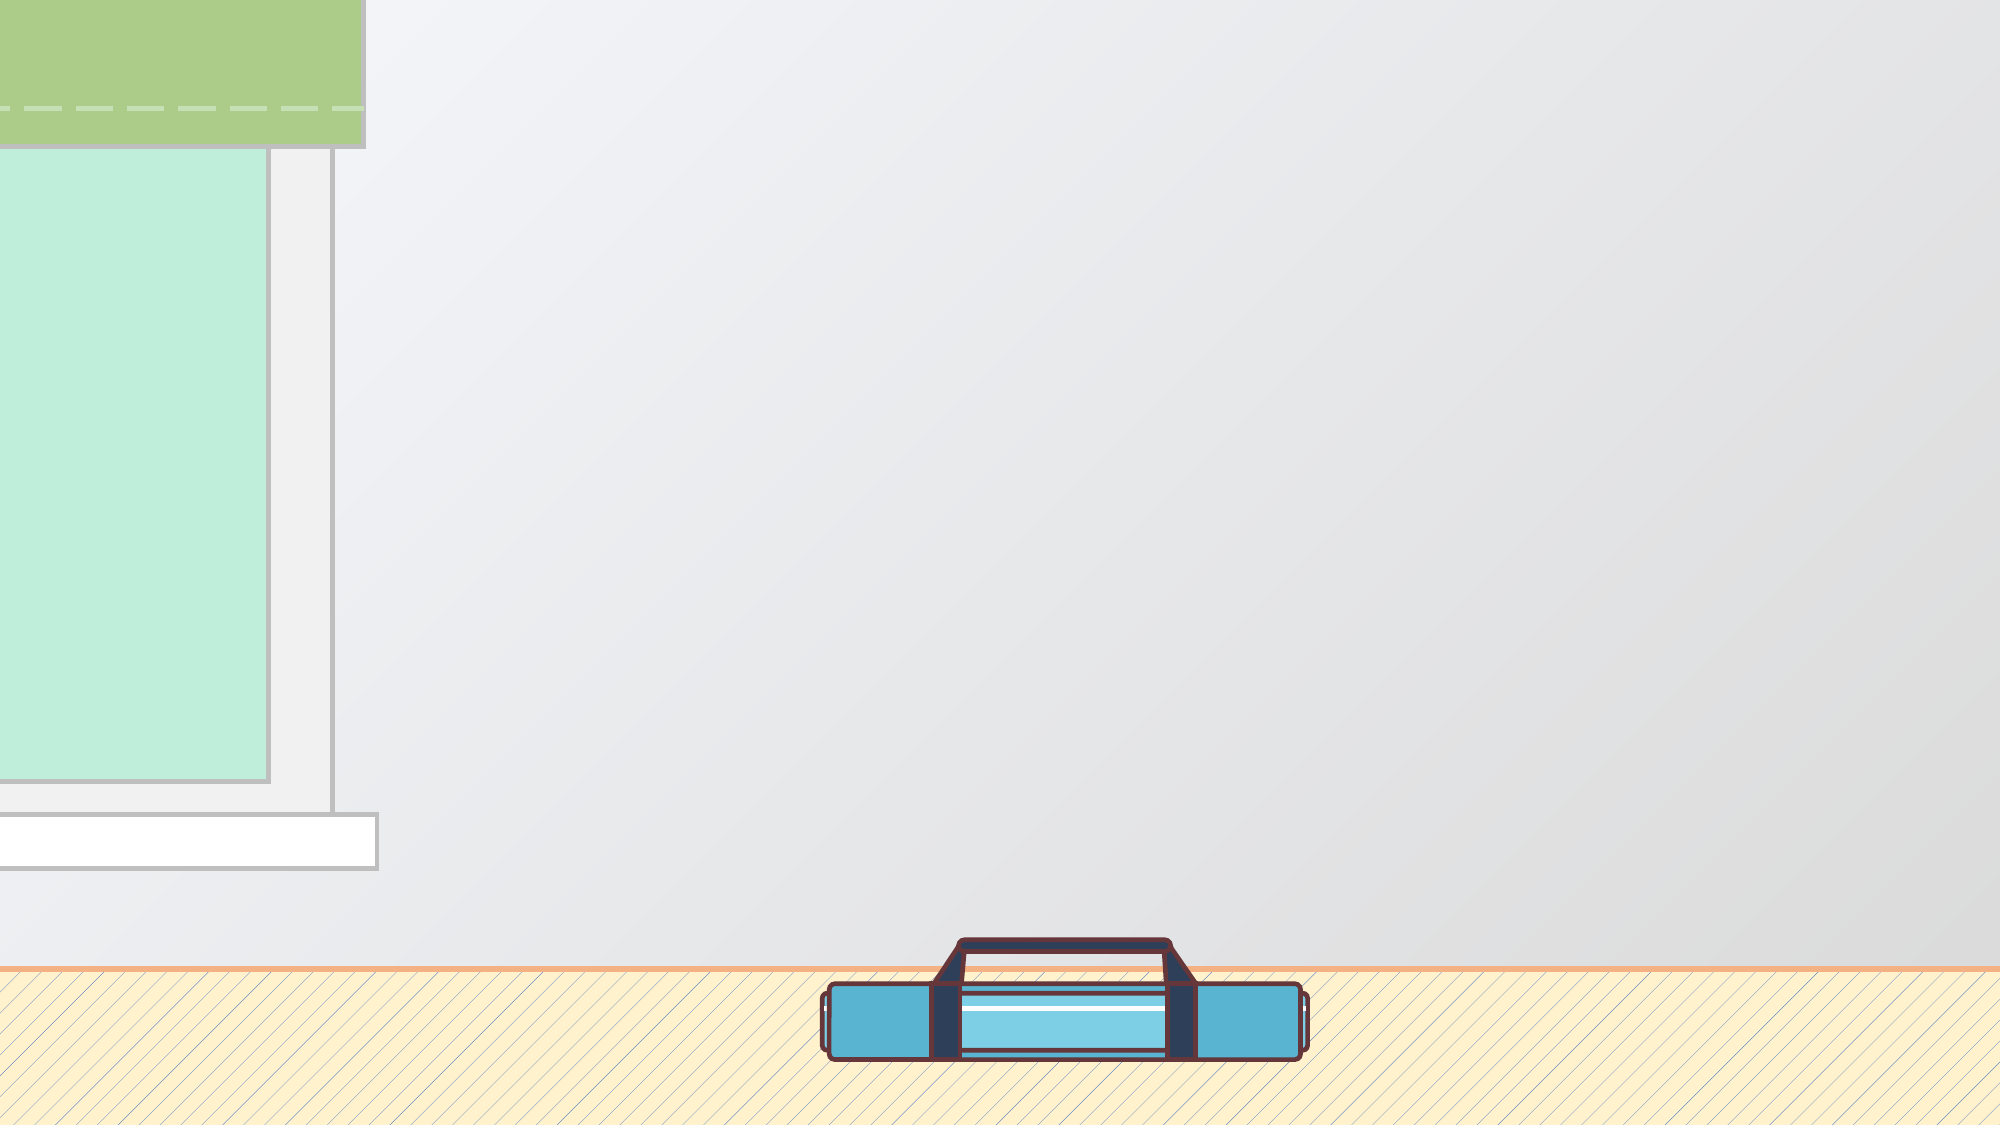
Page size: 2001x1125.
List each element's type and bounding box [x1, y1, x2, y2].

text_box [0, 0, 386, 869]
text_box [1125, 968, 2000, 1125]
text_box [1004, 756, 1125, 1125]
text_box [946, 950, 1004, 1101]
text_box [0, 968, 1004, 1125]
text_box [1125, 950, 1199, 1101]
